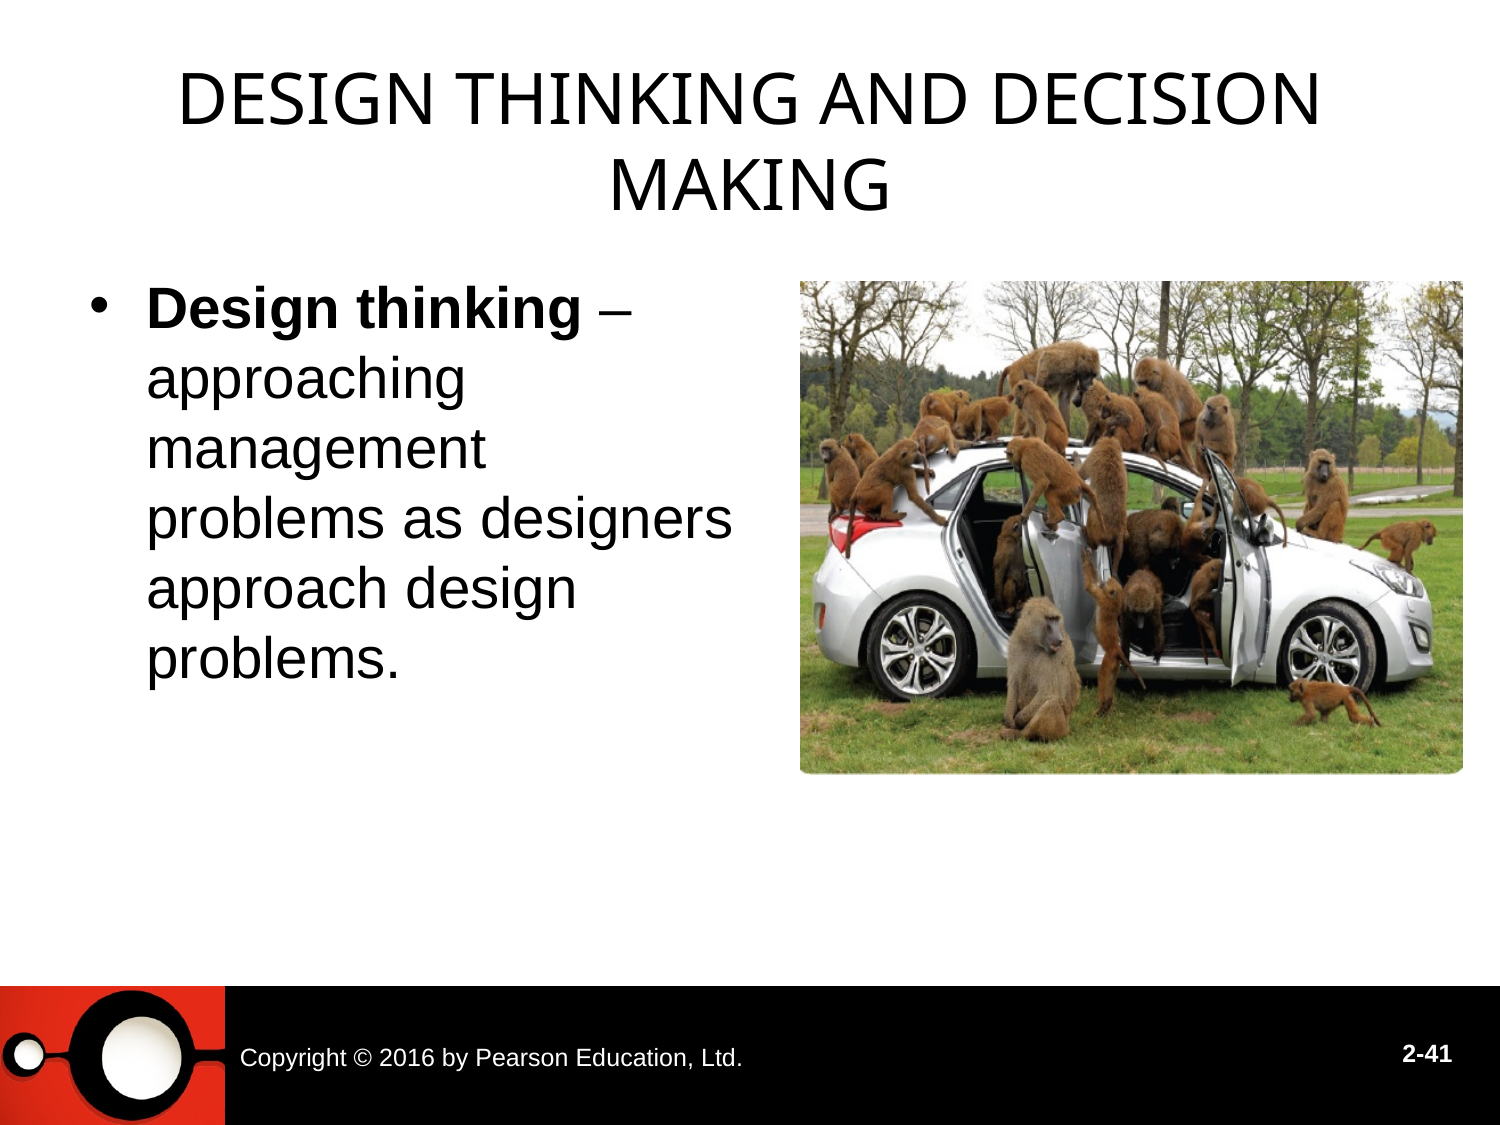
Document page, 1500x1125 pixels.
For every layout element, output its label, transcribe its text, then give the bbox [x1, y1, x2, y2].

text_box Design thinking – approaching management problems as designers approach design problems. [74, 262, 750, 1005]
picture [0, 986, 225, 1125]
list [799, 281, 1463, 776]
title Design Thinking and Decision Making [112, 45, 1388, 233]
footer Copyright © 2016 by Pearson Education, Ltd. [225, 1026, 838, 1087]
slide_number 2-41 [1387, 1026, 1500, 1087]
